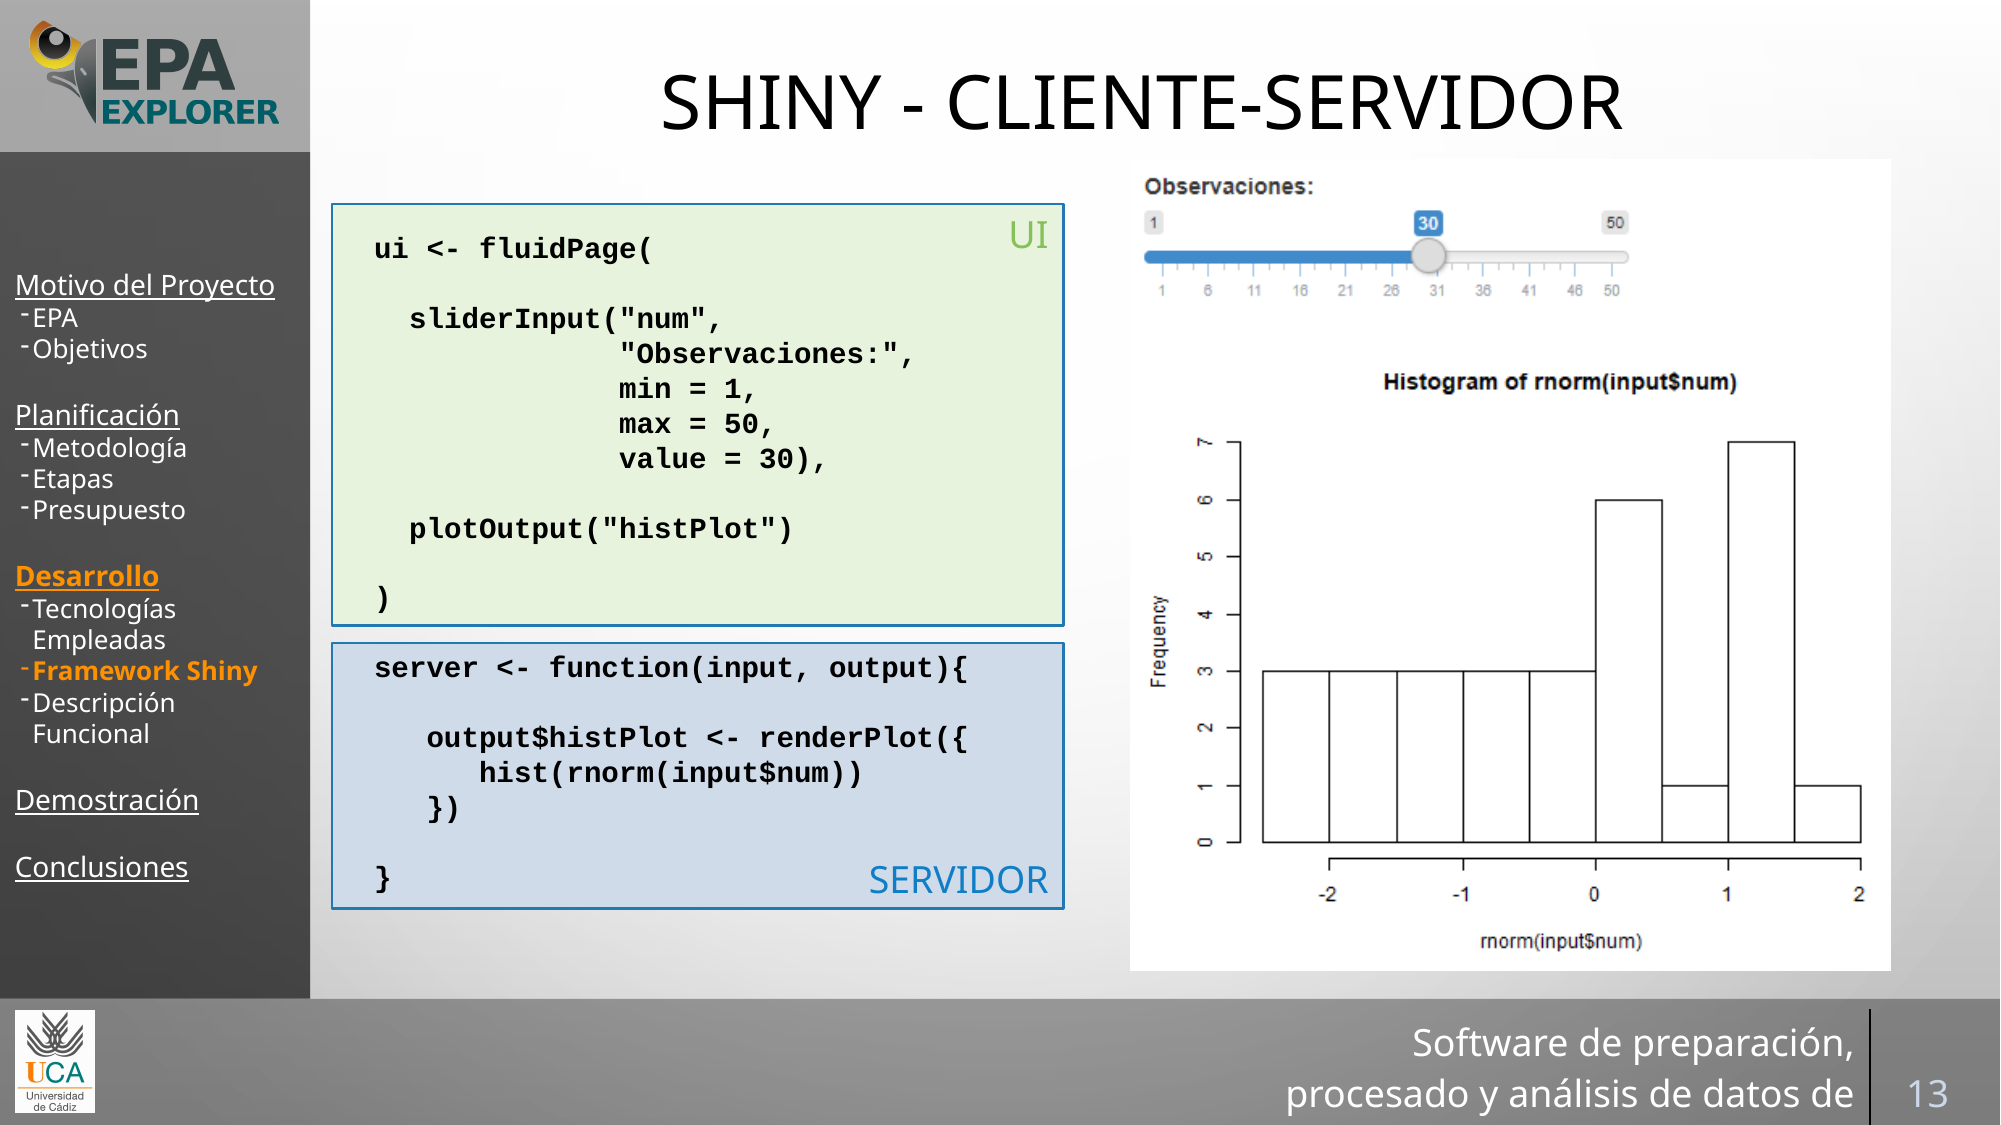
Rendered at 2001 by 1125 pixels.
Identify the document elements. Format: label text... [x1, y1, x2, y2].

text_box [0, 0, 311, 152]
title SHINY - Cliente-Servidor [583, 32, 1703, 179]
table_header Software de preparación, procesado y análisis de datos de la EPA [1258, 1009, 1869, 1125]
text_box UI [331, 203, 1065, 627]
picture [15, 1010, 95, 1114]
text_box [0, 998, 2000, 1125]
text_box Motivo del Proyecto EPA Objetivos Planificación Metodología Etapas Presupuesto Desarrollo Tecnologías Empleadas Framework Shiny Descripción Funcional Demostración Conclusiones [0, 152, 311, 999]
text_box SERVIDOR [331, 642, 1065, 910]
text_box ui <- fluidPage( sliderInput("num", "Observaciones:", min = 1, max = 50, value = 30), plotOutput("histPlot") ) server <- function(input, output){ output$histPlot <- renderPlot({ hist(rnorm(input$num)) }) } [359, 221, 1084, 901]
table_header 13 [1871, 1009, 1985, 1125]
picture [15, 4, 297, 153]
picture [311, 0, 2000, 998]
